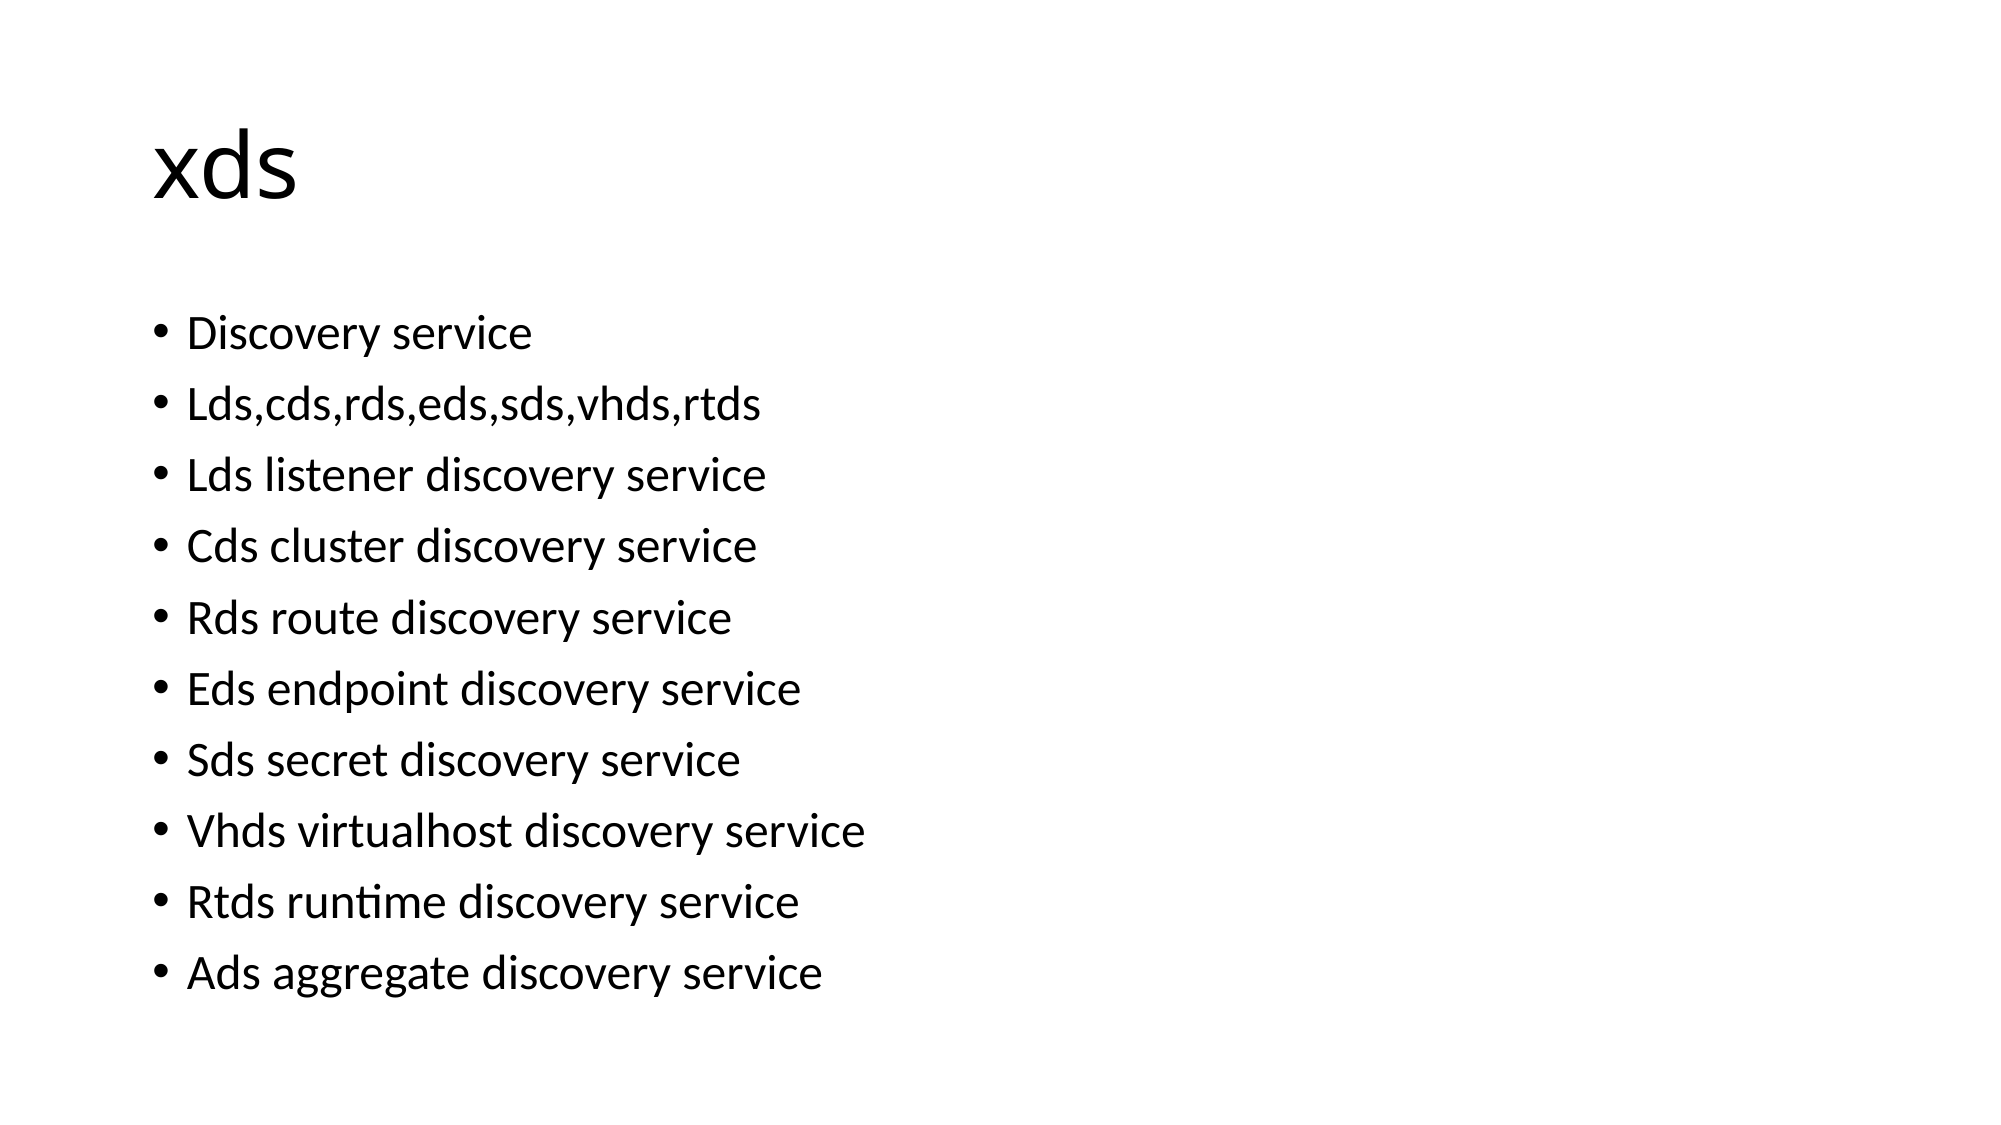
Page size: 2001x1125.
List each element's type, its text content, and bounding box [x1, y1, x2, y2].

title xds [137, 59, 1863, 278]
list Discovery service Lds,cds,rds,eds,sds,vhds,rtds Lds listener discovery service Cds cluster discovery service Rds route discovery service Eds endpoint discovery service Sds secret discovery service Vhds virtualhost discovery service Rtds runtime discovery service Ads aggregate discovery service [137, 299, 1863, 1014]
